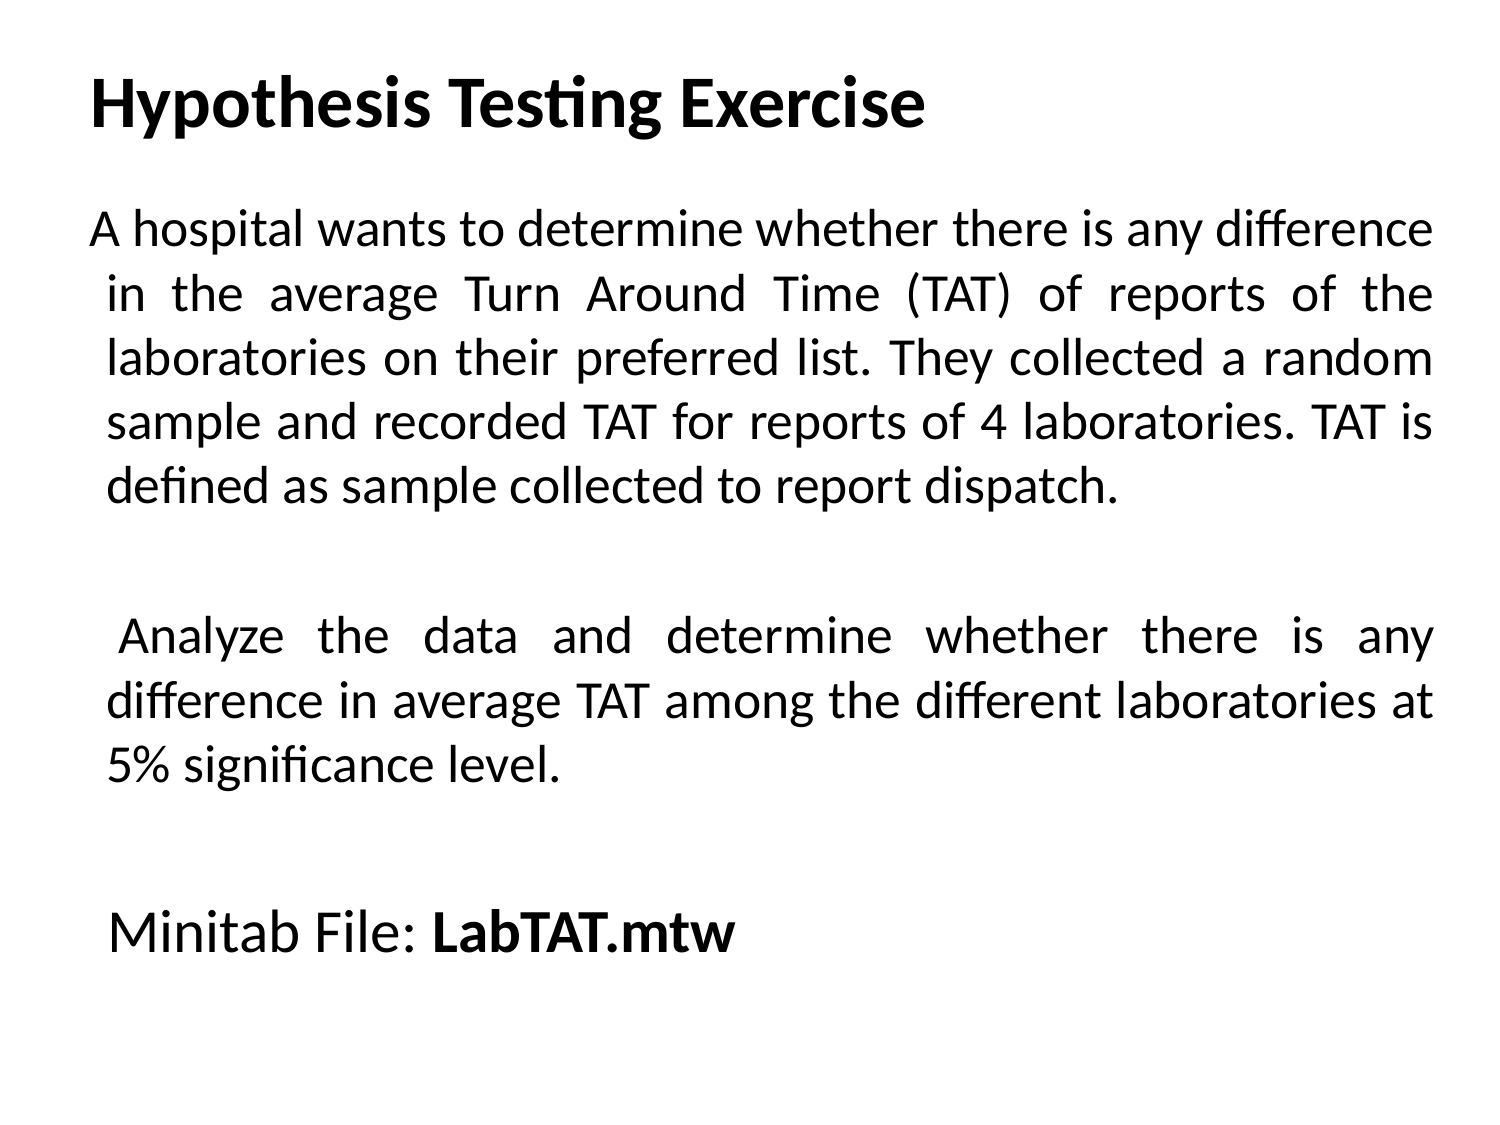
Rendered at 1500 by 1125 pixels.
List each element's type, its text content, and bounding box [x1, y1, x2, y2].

title Hypothesis Testing Exercise [75, 45, 1425, 150]
list A hospital wants to determine whether there is any difference in the average Turn Around Time (TAT) of reports of the laboratories on their preferred list. They collected a random sample and recorded TAT for reports of 4 laboratories. TAT is defined as sample collected to report dispatch. Analyze the data and determine whether there is any difference in average TAT among the different laboratories at 5% significance level. Minitab File: LabTAT.mtw [37, 185, 1450, 1020]
